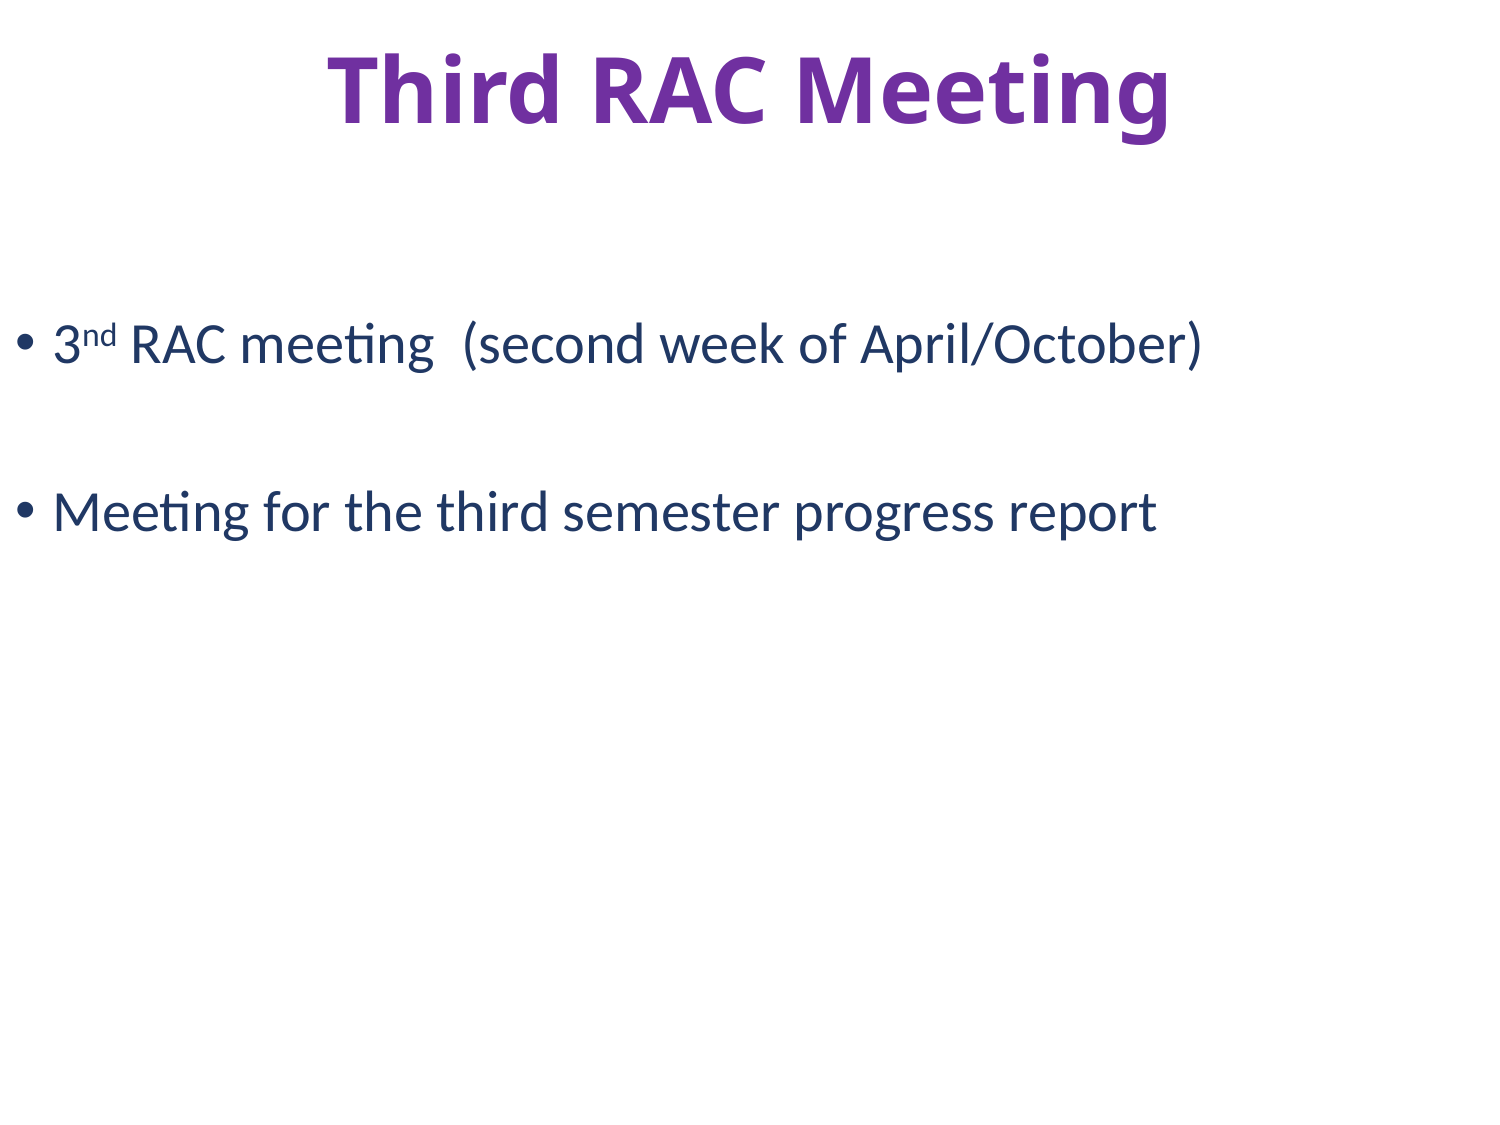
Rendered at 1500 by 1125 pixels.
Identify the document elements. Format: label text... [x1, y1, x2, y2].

title Third RAC Meeting [0, 0, 1500, 188]
list 3nd RAC meeting (second week of April/October) Meeting for the third semester progress report [0, 306, 1431, 961]
